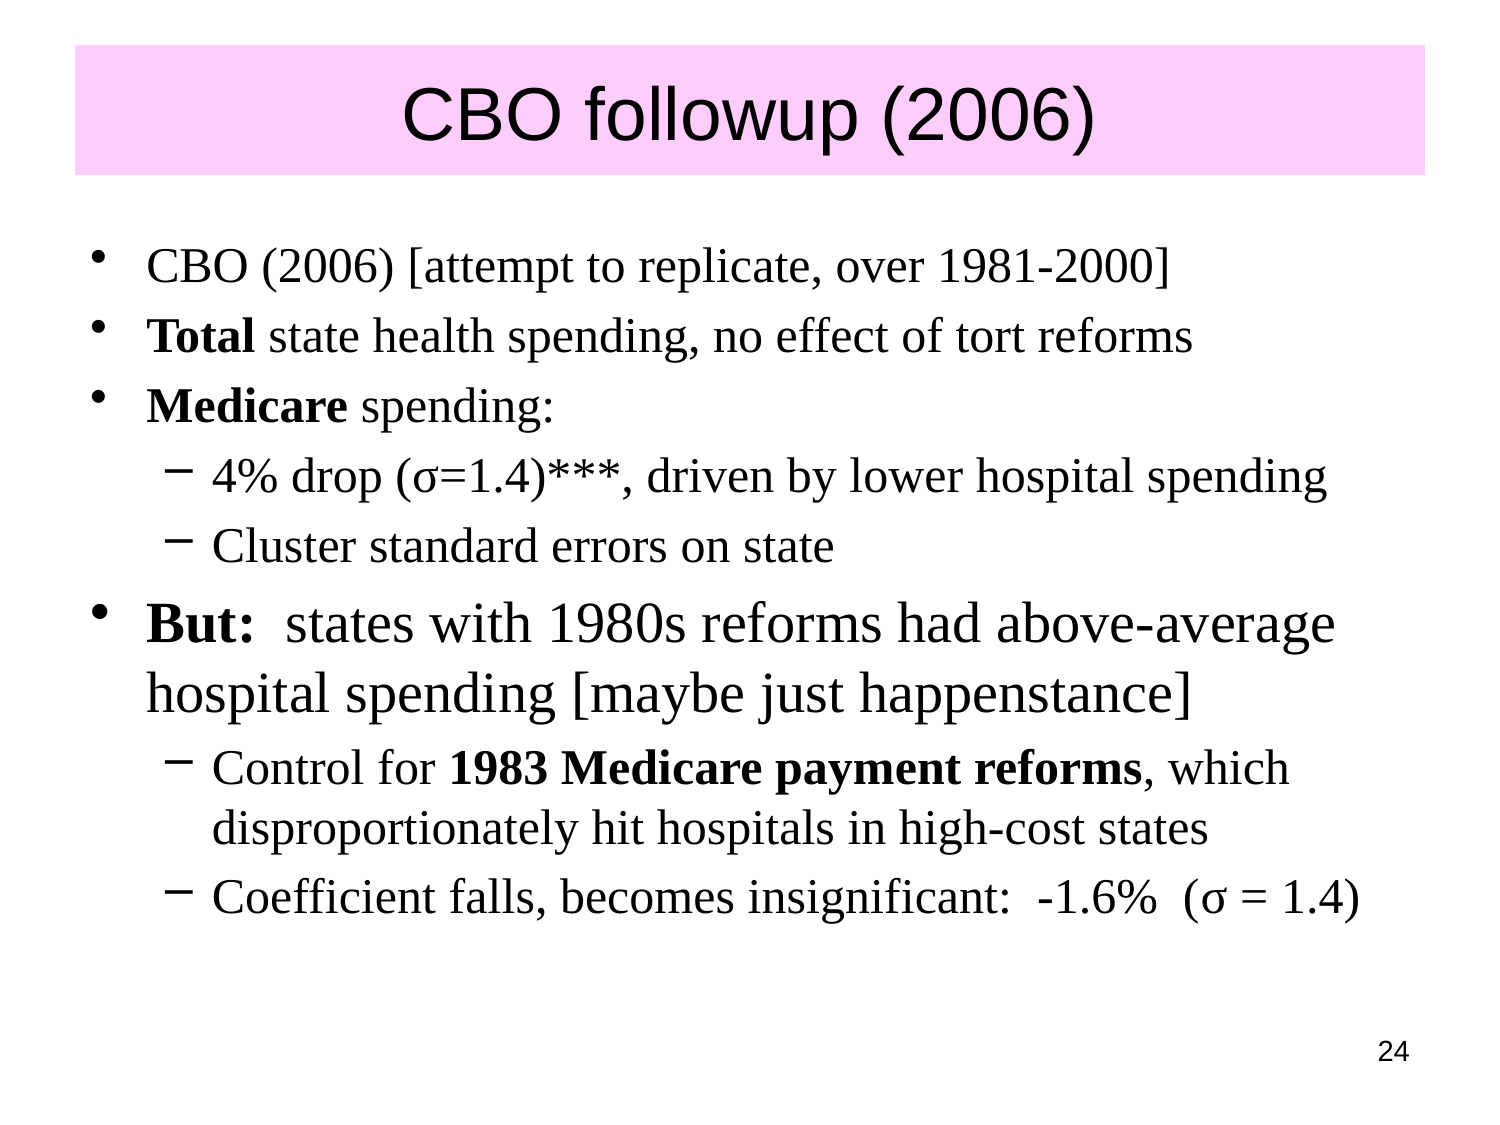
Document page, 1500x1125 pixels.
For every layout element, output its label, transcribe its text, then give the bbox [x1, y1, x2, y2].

title CBO followup (2006) [75, 45, 1425, 175]
list CBO (2006) [attempt to replicate, over 1981-2000] Total state health spending, no effect of tort reforms Medicare spending: 4% drop (σ=1.4)***, driven by lower hospital spending Cluster standard errors on state But: states with 1980s reforms had above-average hospital spending [maybe just happenstance] Control for 1983 Medicare payment reforms, which disproportionately hit hospitals in high-cost states Coefficient falls, becomes insignificant: -1.6% (σ = 1.4) [75, 224, 1425, 1038]
slide_number 24 [1074, 1024, 1426, 1103]
